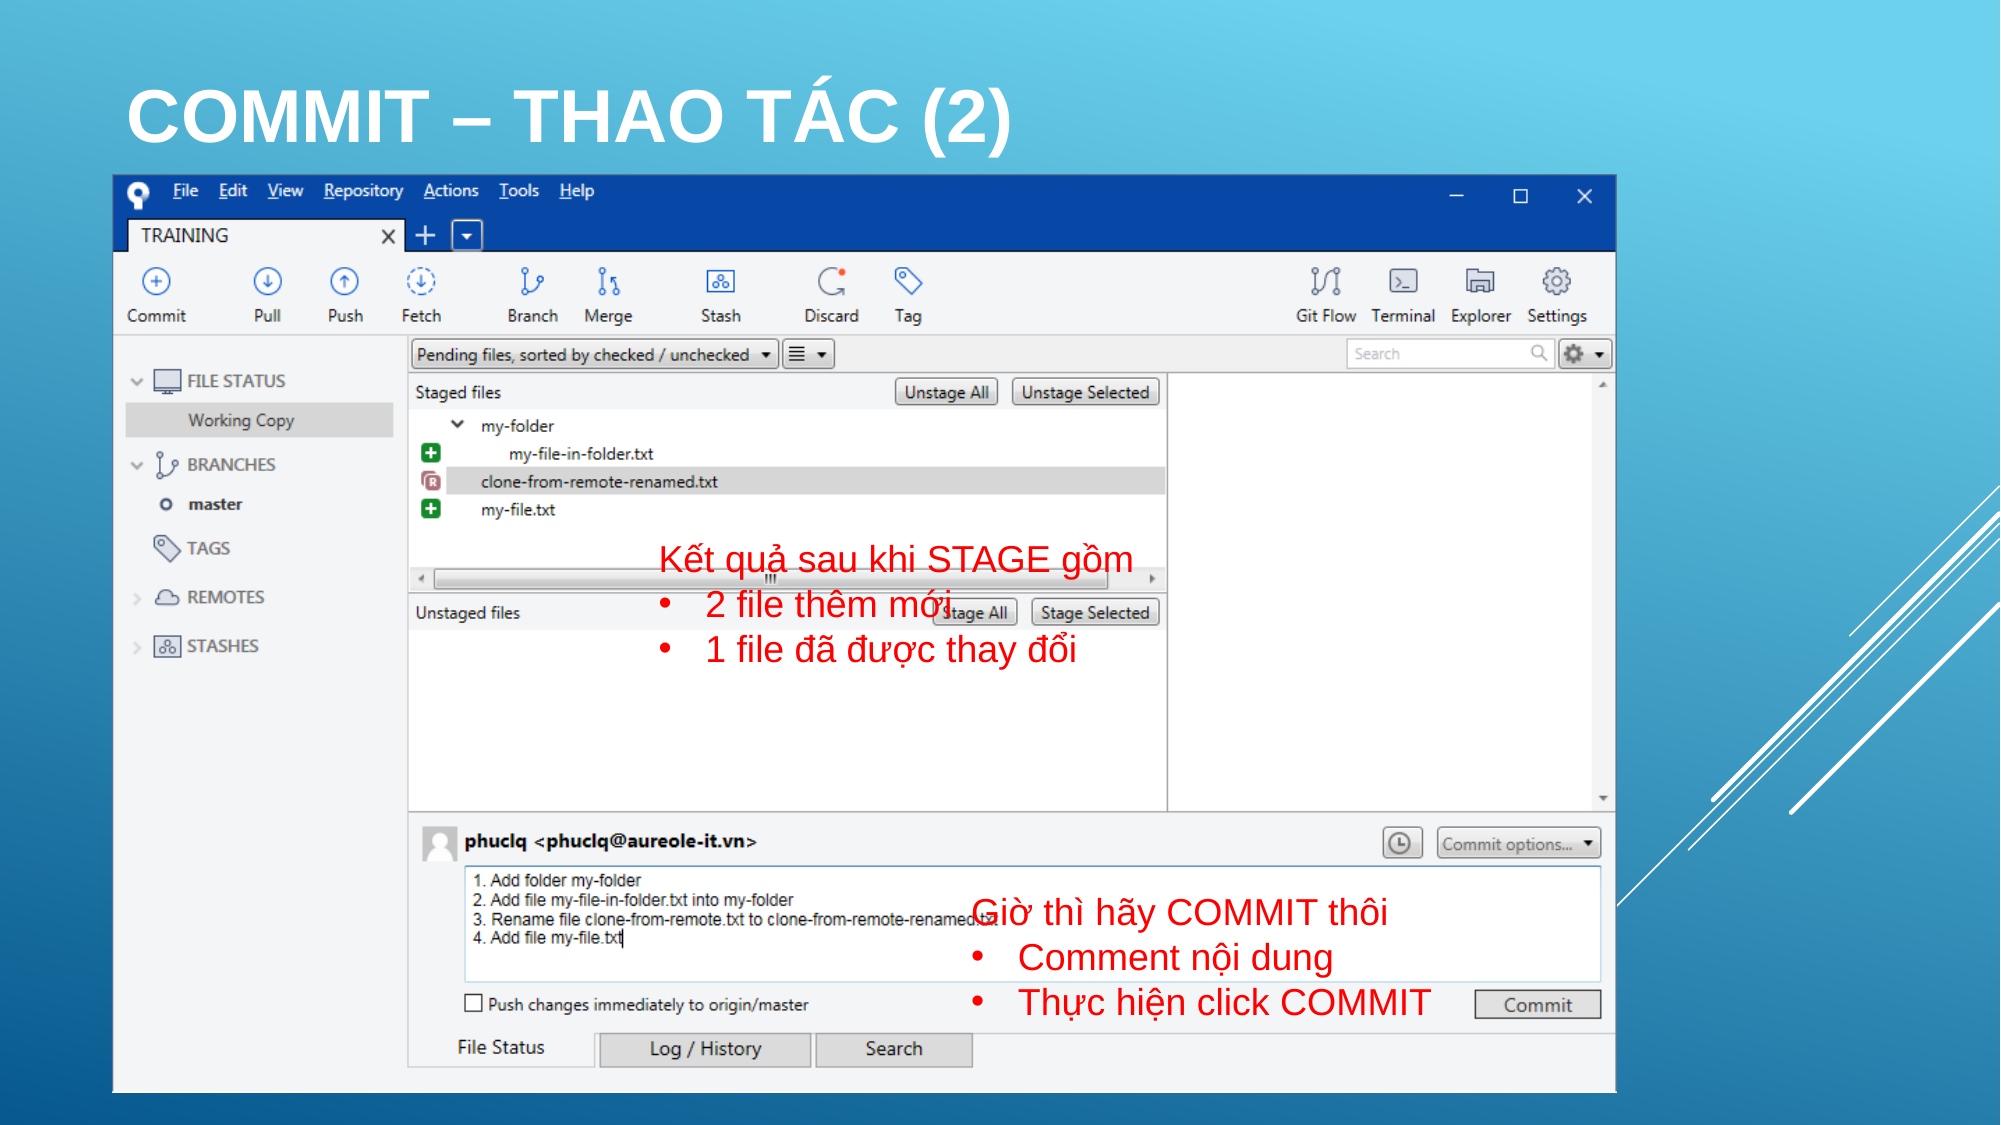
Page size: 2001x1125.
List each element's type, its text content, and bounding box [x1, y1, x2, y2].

text_box COMMIT – THAO TÁC (2) [112, 59, 1763, 175]
picture [111, 174, 1617, 1094]
